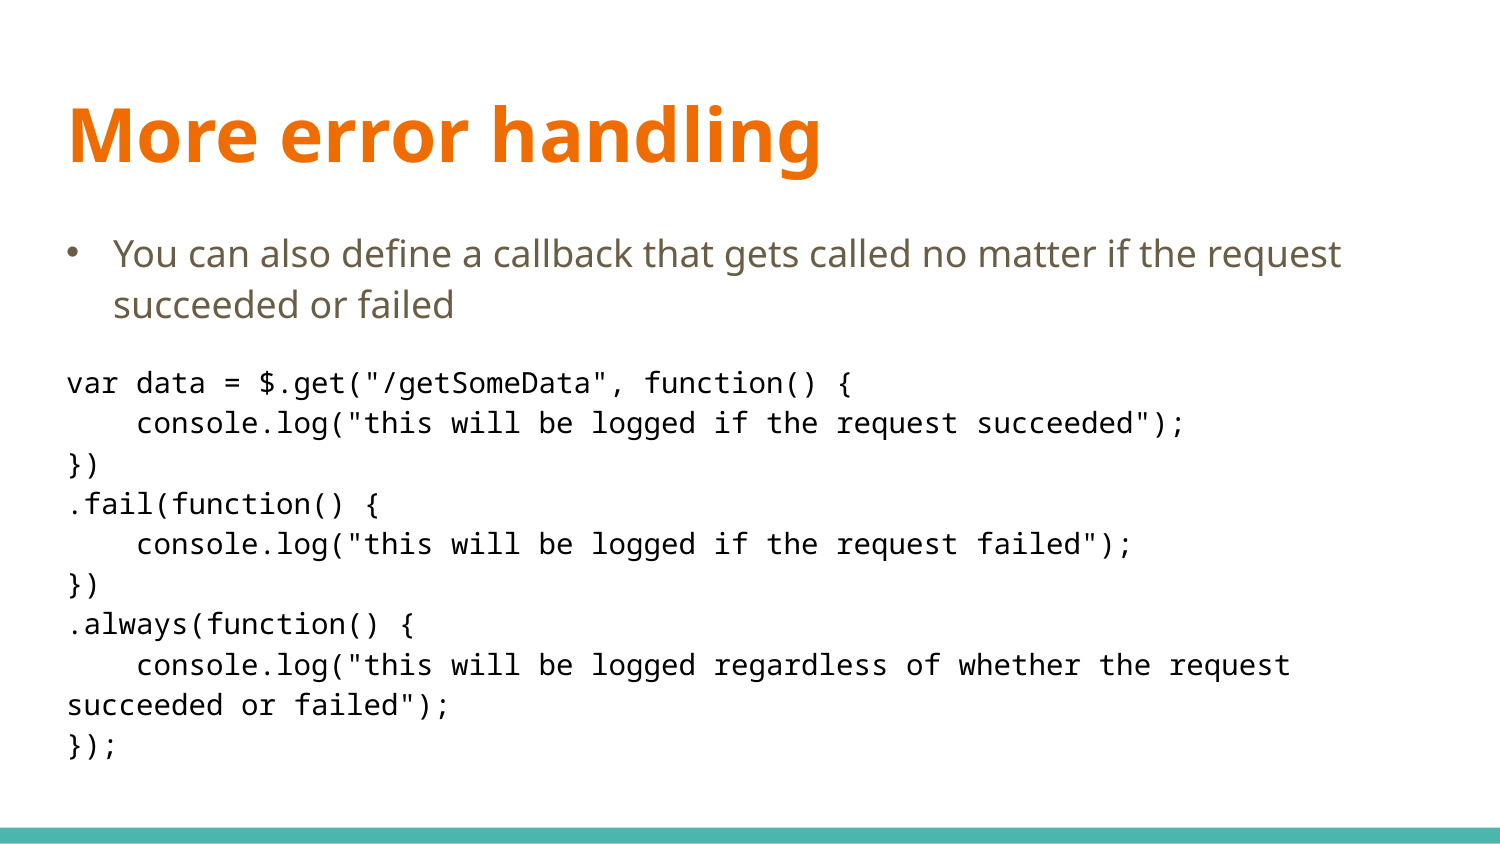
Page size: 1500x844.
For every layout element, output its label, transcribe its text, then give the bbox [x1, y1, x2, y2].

title More error handling [51, 72, 1449, 189]
list You can also define a callback that gets called no matter if the request succeeded or failed var data = $.get("/getSomeData", function() { console.log("this will be logged if the request succeeded"); }) .fail(function() { console.log("this will be logged if the request failed"); }) .always(function() { console.log("this will be logged regardless of whether the request succeeded or failed"); }); [51, 207, 1449, 750]
